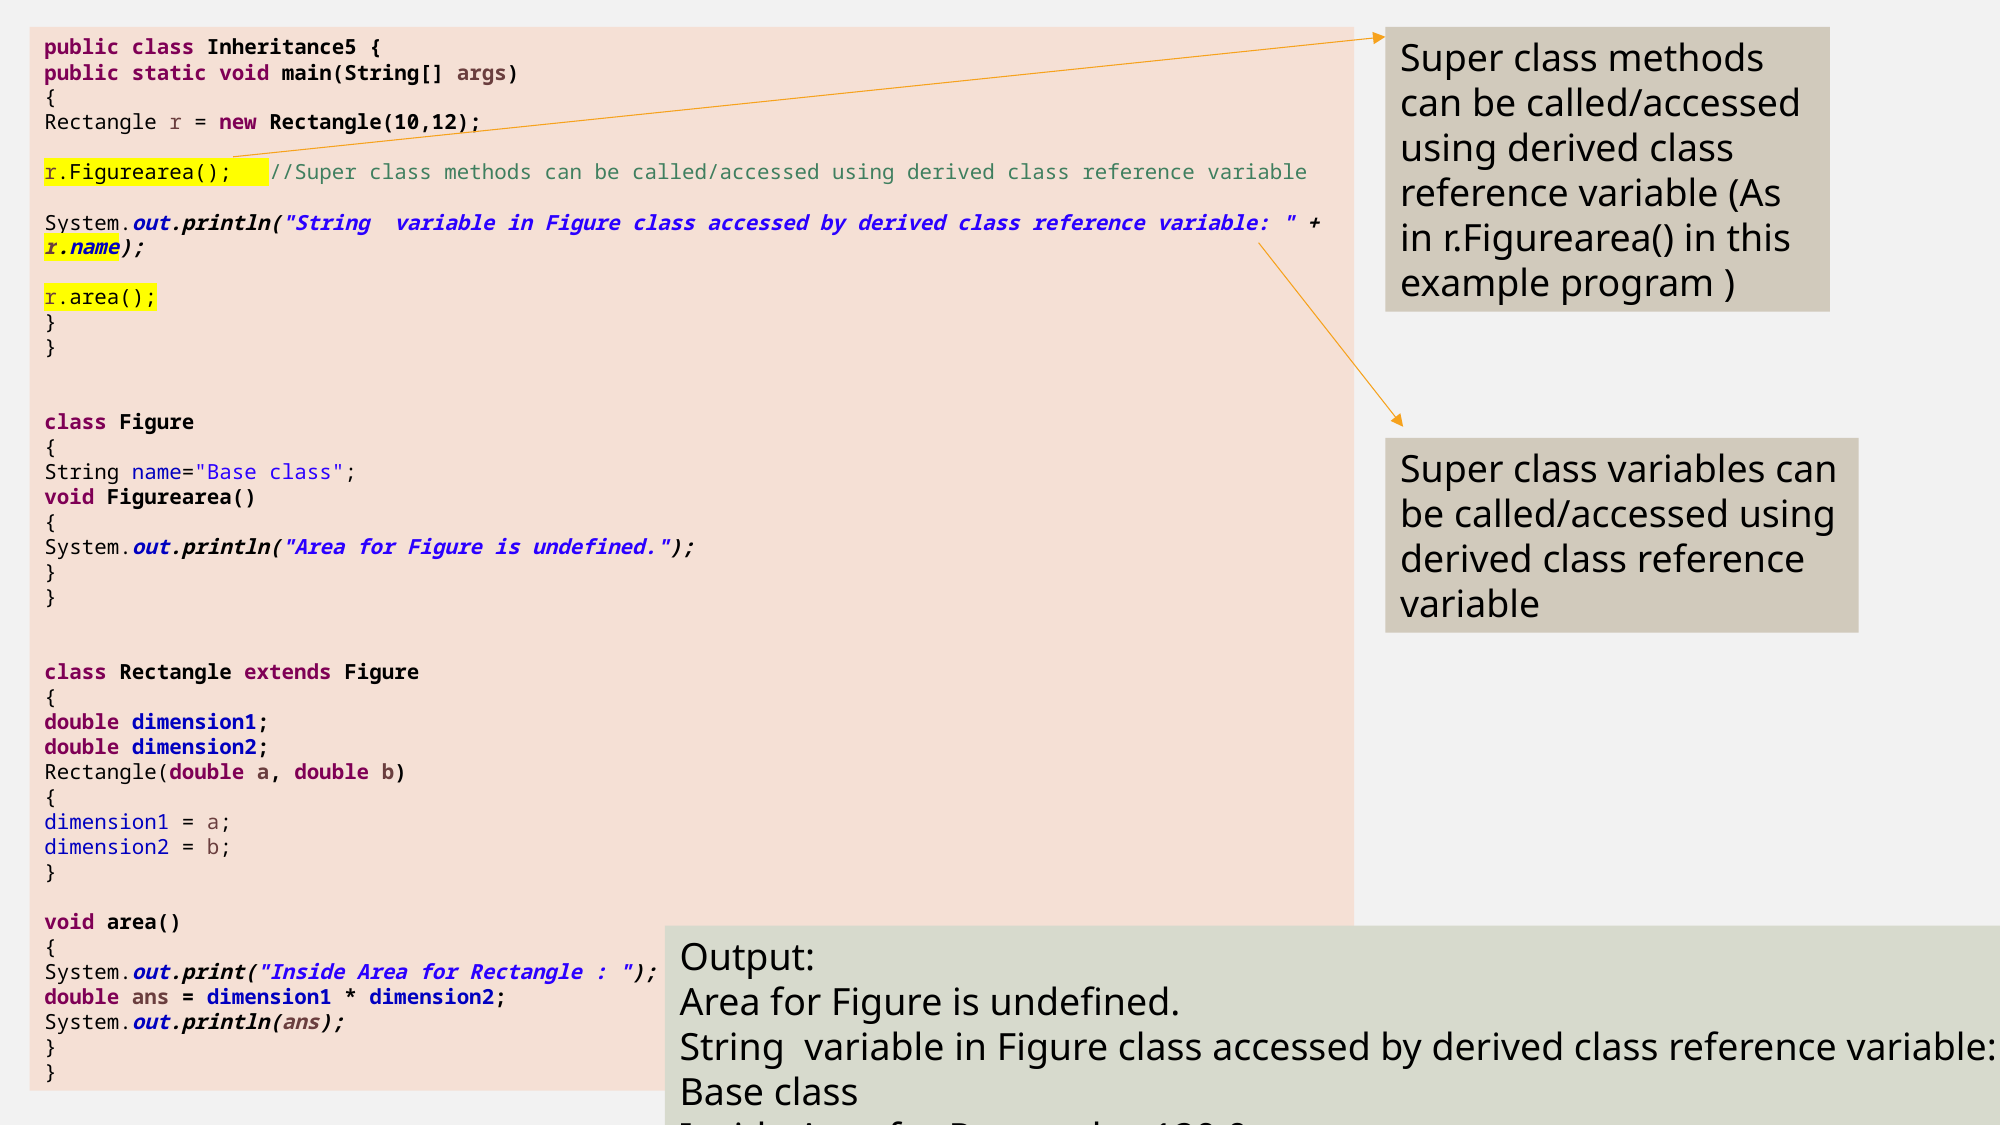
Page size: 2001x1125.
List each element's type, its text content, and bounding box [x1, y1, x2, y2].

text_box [233, 36, 1386, 157]
text_box Super class variables can be called/accessed using derived class reference variable [1385, 437, 1859, 633]
text_box Super class methods can be called/accessed using derived class reference variable (As in r.Figurearea() in this example program ) [1385, 26, 1830, 312]
text_box public class Inheritance5 { public static void main(String[] args) { Rectangle r = new Rectangle(10,12); r.Figurearea(); //Super class methods can be called/accessed using derived class reference variable System.out.println("String variable in Figure class accessed by derived class reference variable: " + r.name); r.area(); } } class Figure { String name="Base class"; void Figurearea() { System.out.println("Area for Figure is undefined."); } } class Rectangle extends Figure { double dimension1; double dimension2; Rectangle(double a, double b) { dimension1 = a; dimension2 = b; } void area() { System.out.print("Inside Area for Rectangle : "); double ans = dimension1 * dimension2; System.out.println(ans); } } [29, 26, 1355, 1091]
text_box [1258, 242, 1404, 427]
text_box Output: Area for Figure is undefined. String variable in Figure class accessed by derived class reference variable: Base class Inside Area for Rectangle : 120.0 [664, 925, 2000, 1125]
